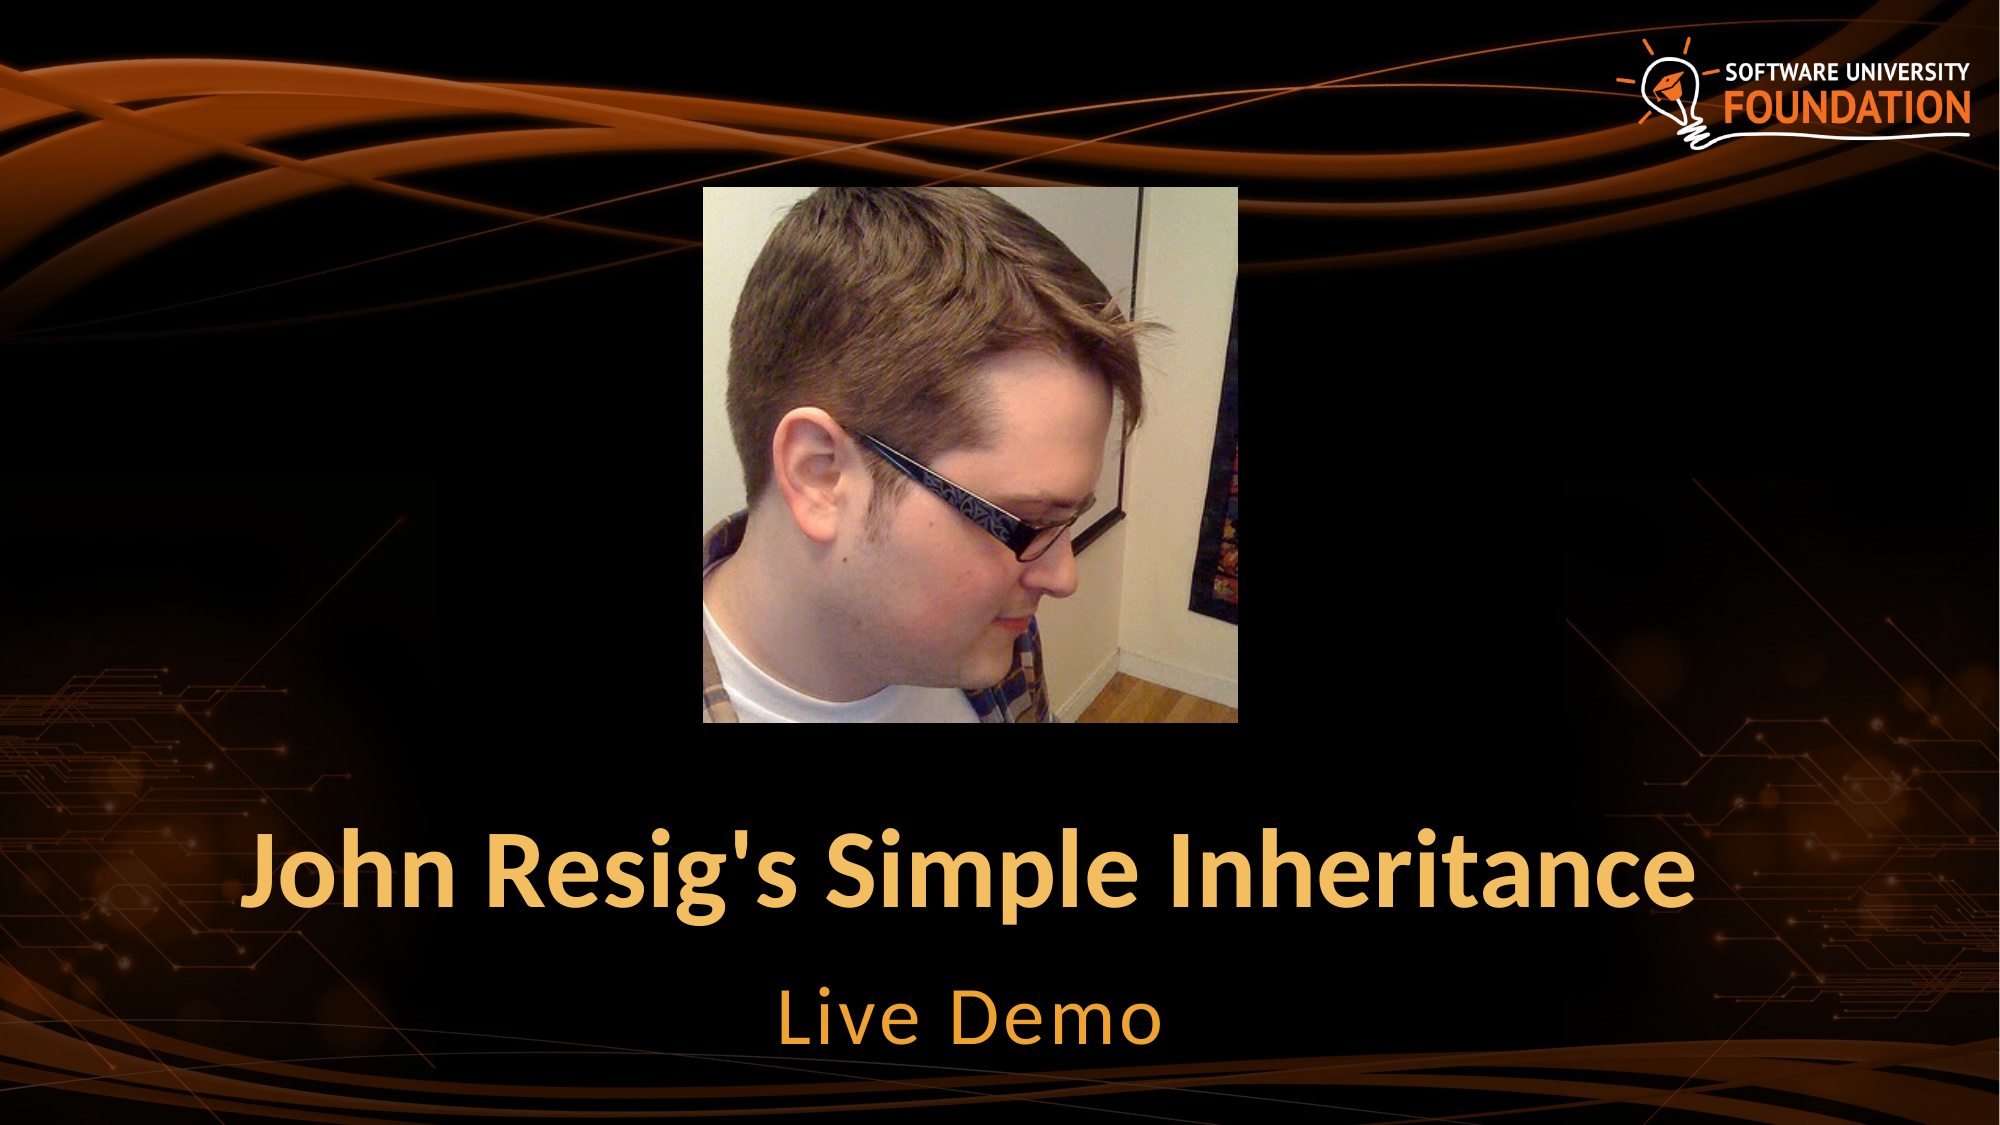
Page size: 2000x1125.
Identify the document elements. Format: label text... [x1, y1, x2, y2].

list Live Demo [78, 950, 1863, 1063]
picture [0, 0, 2000, 1125]
title John Resig's Simple Inheritance [78, 787, 1863, 938]
